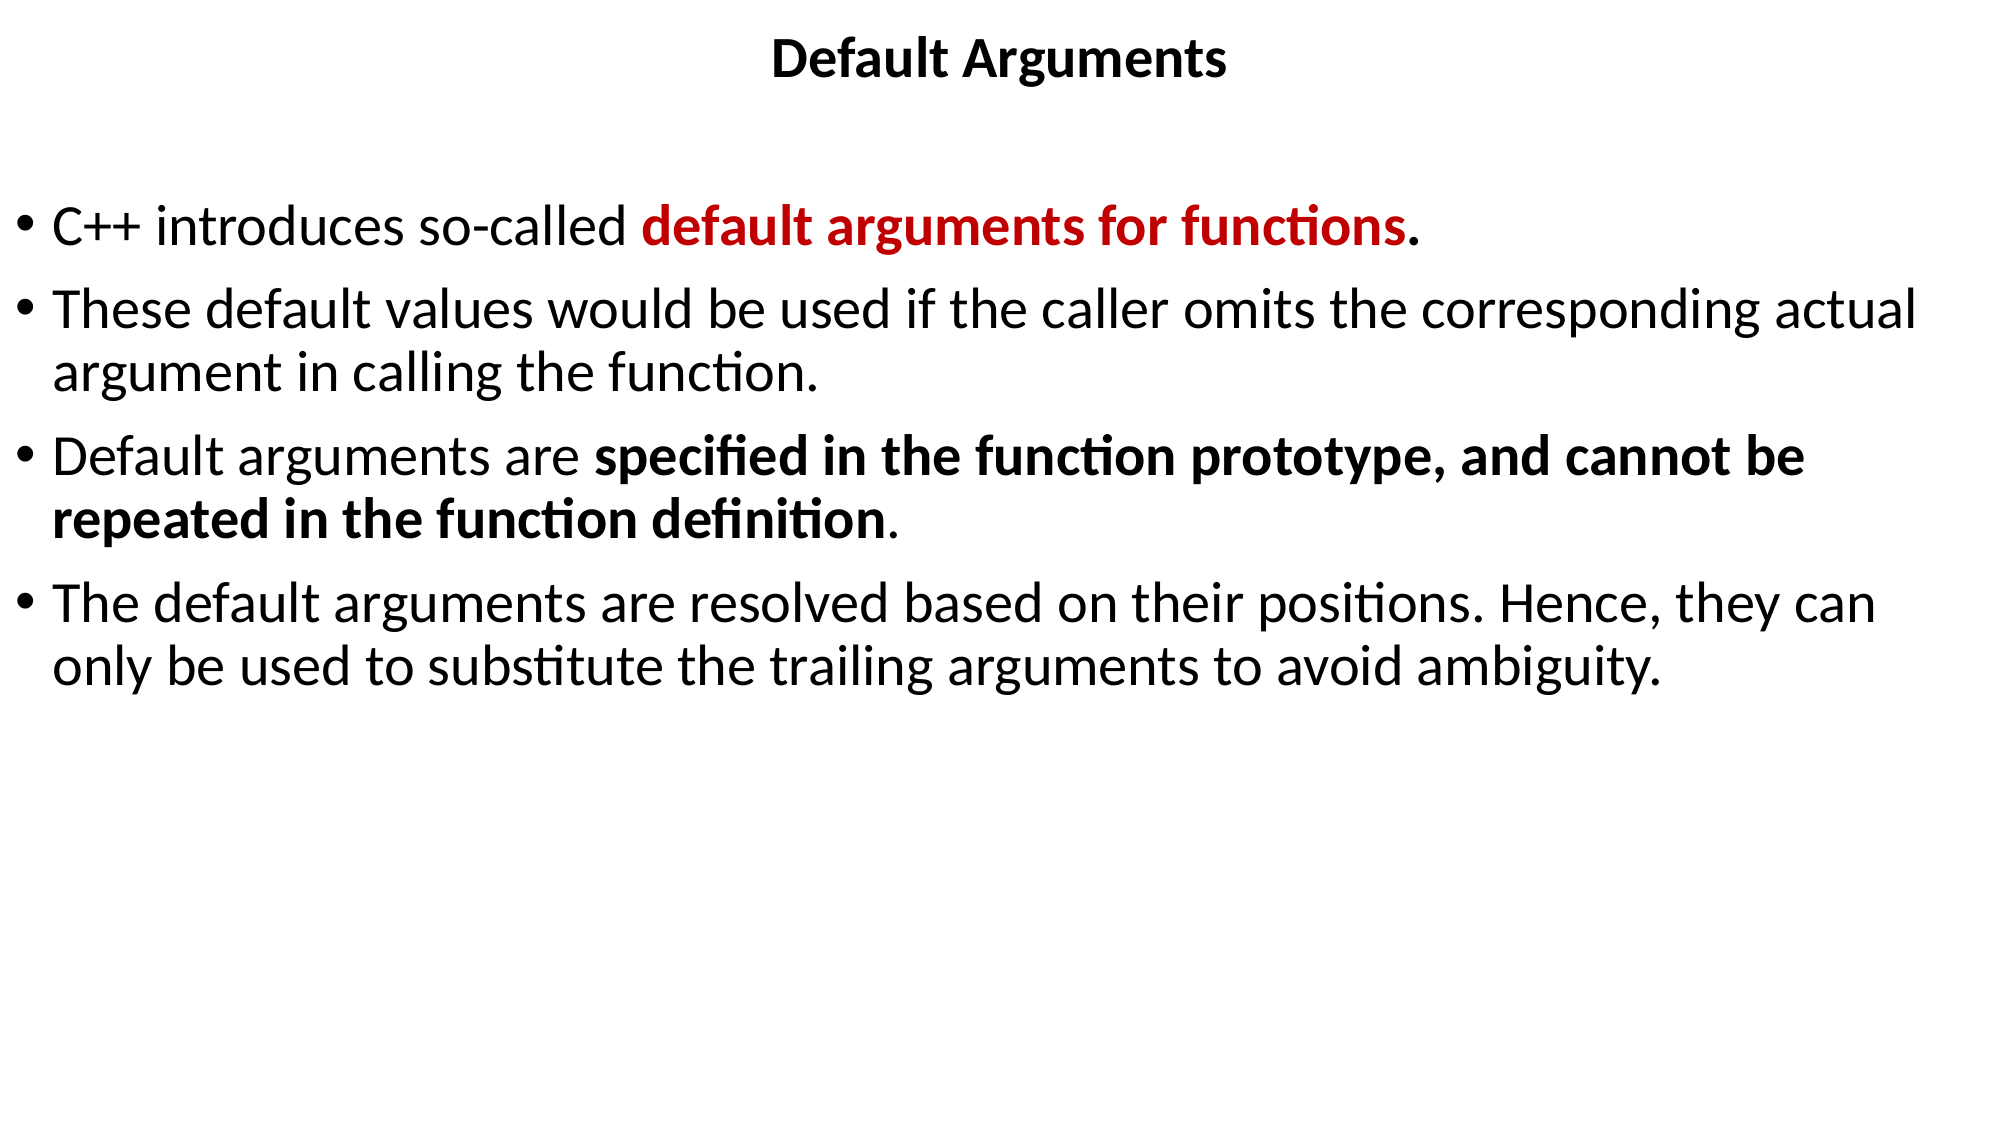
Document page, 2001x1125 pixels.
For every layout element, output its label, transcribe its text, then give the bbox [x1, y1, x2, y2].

list Default Arguments C++ introduces so-called default arguments for functions. These default values would be used if the caller omits the corresponding actual argument in calling the function. Default arguments are specified in the function prototype, and cannot be repeated in the function definition. The default arguments are resolved based on their positions. Hence, they can only be used to substitute the trailing arguments to avoid ambiguity. [0, 19, 2000, 1014]
